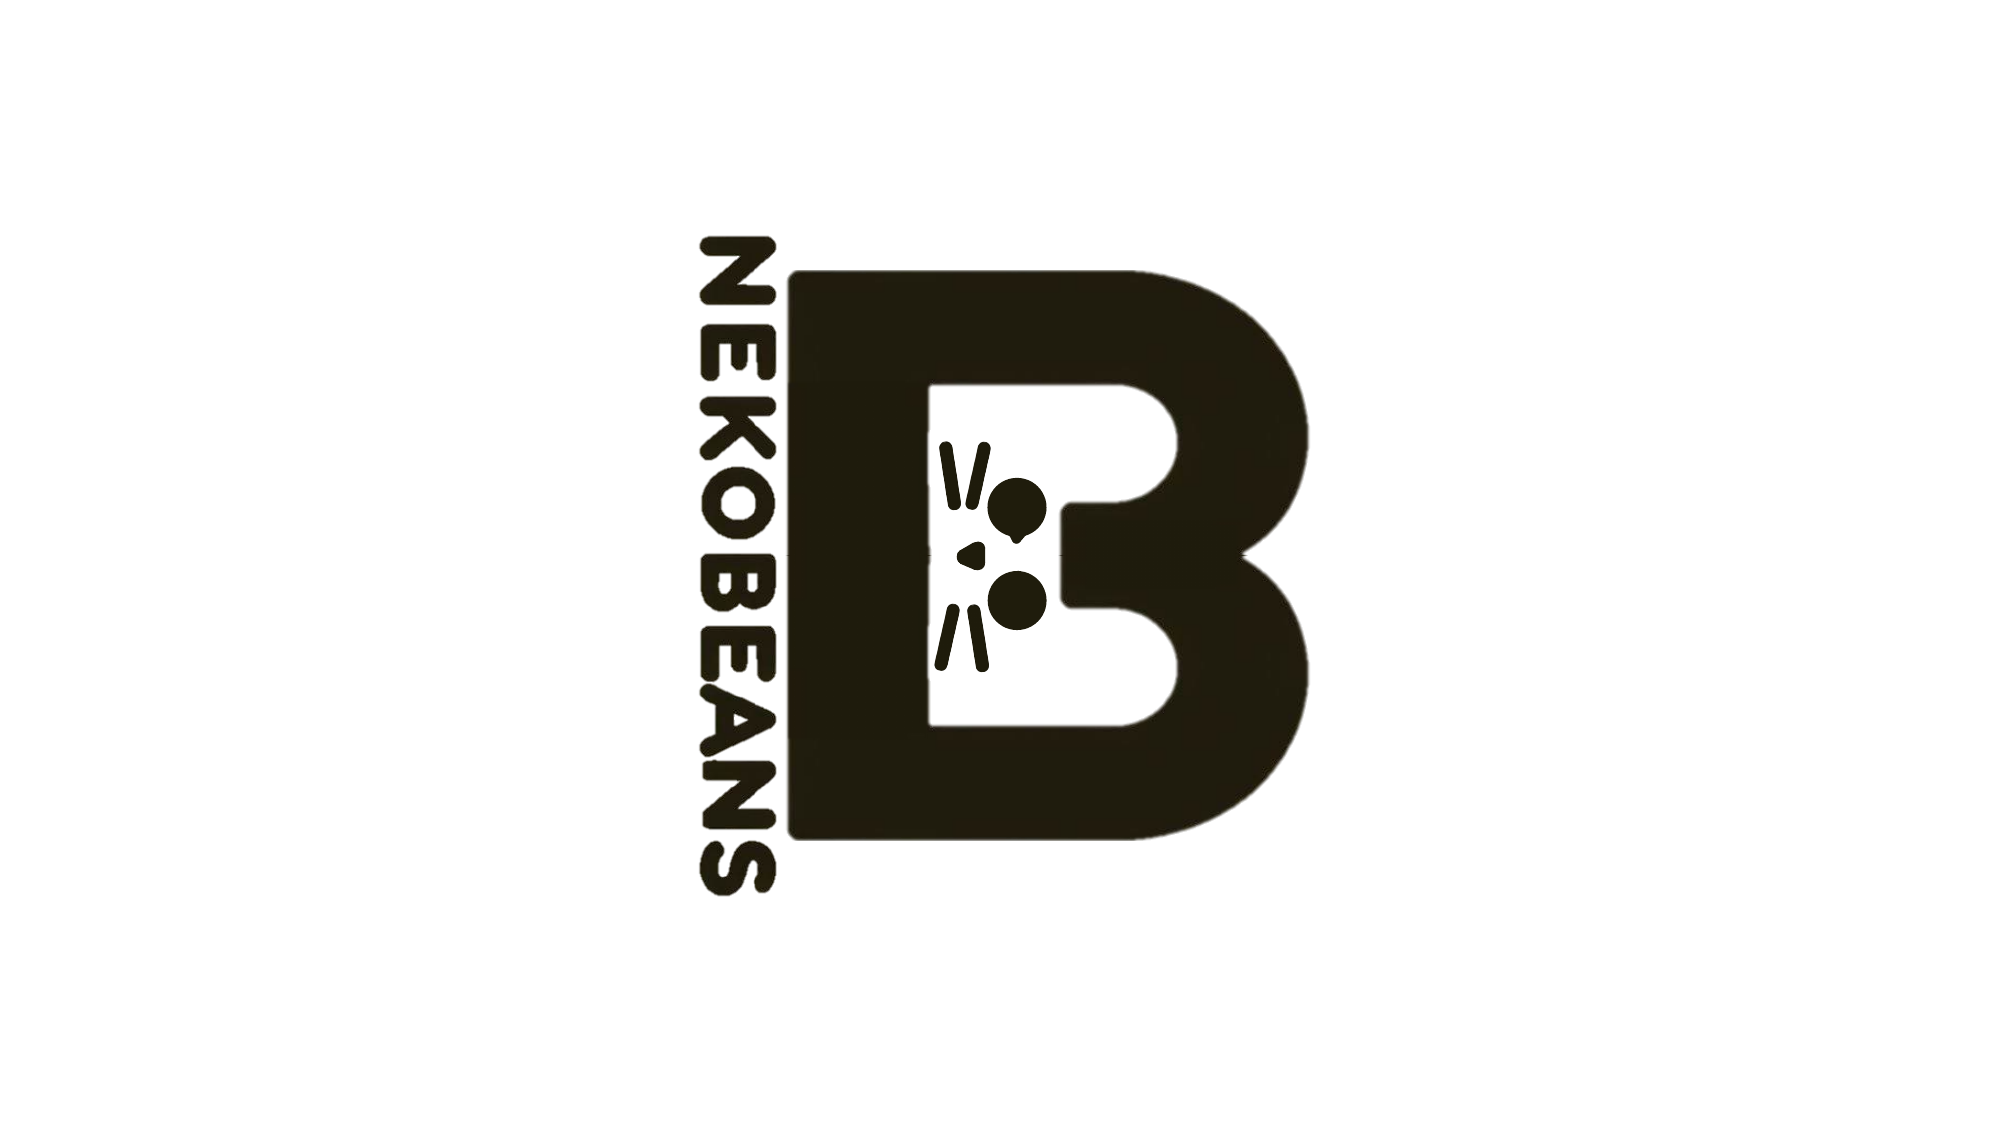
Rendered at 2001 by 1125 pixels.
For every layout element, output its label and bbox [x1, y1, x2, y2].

text_box [688, 217, 1318, 906]
text_box [685, 219, 1315, 907]
